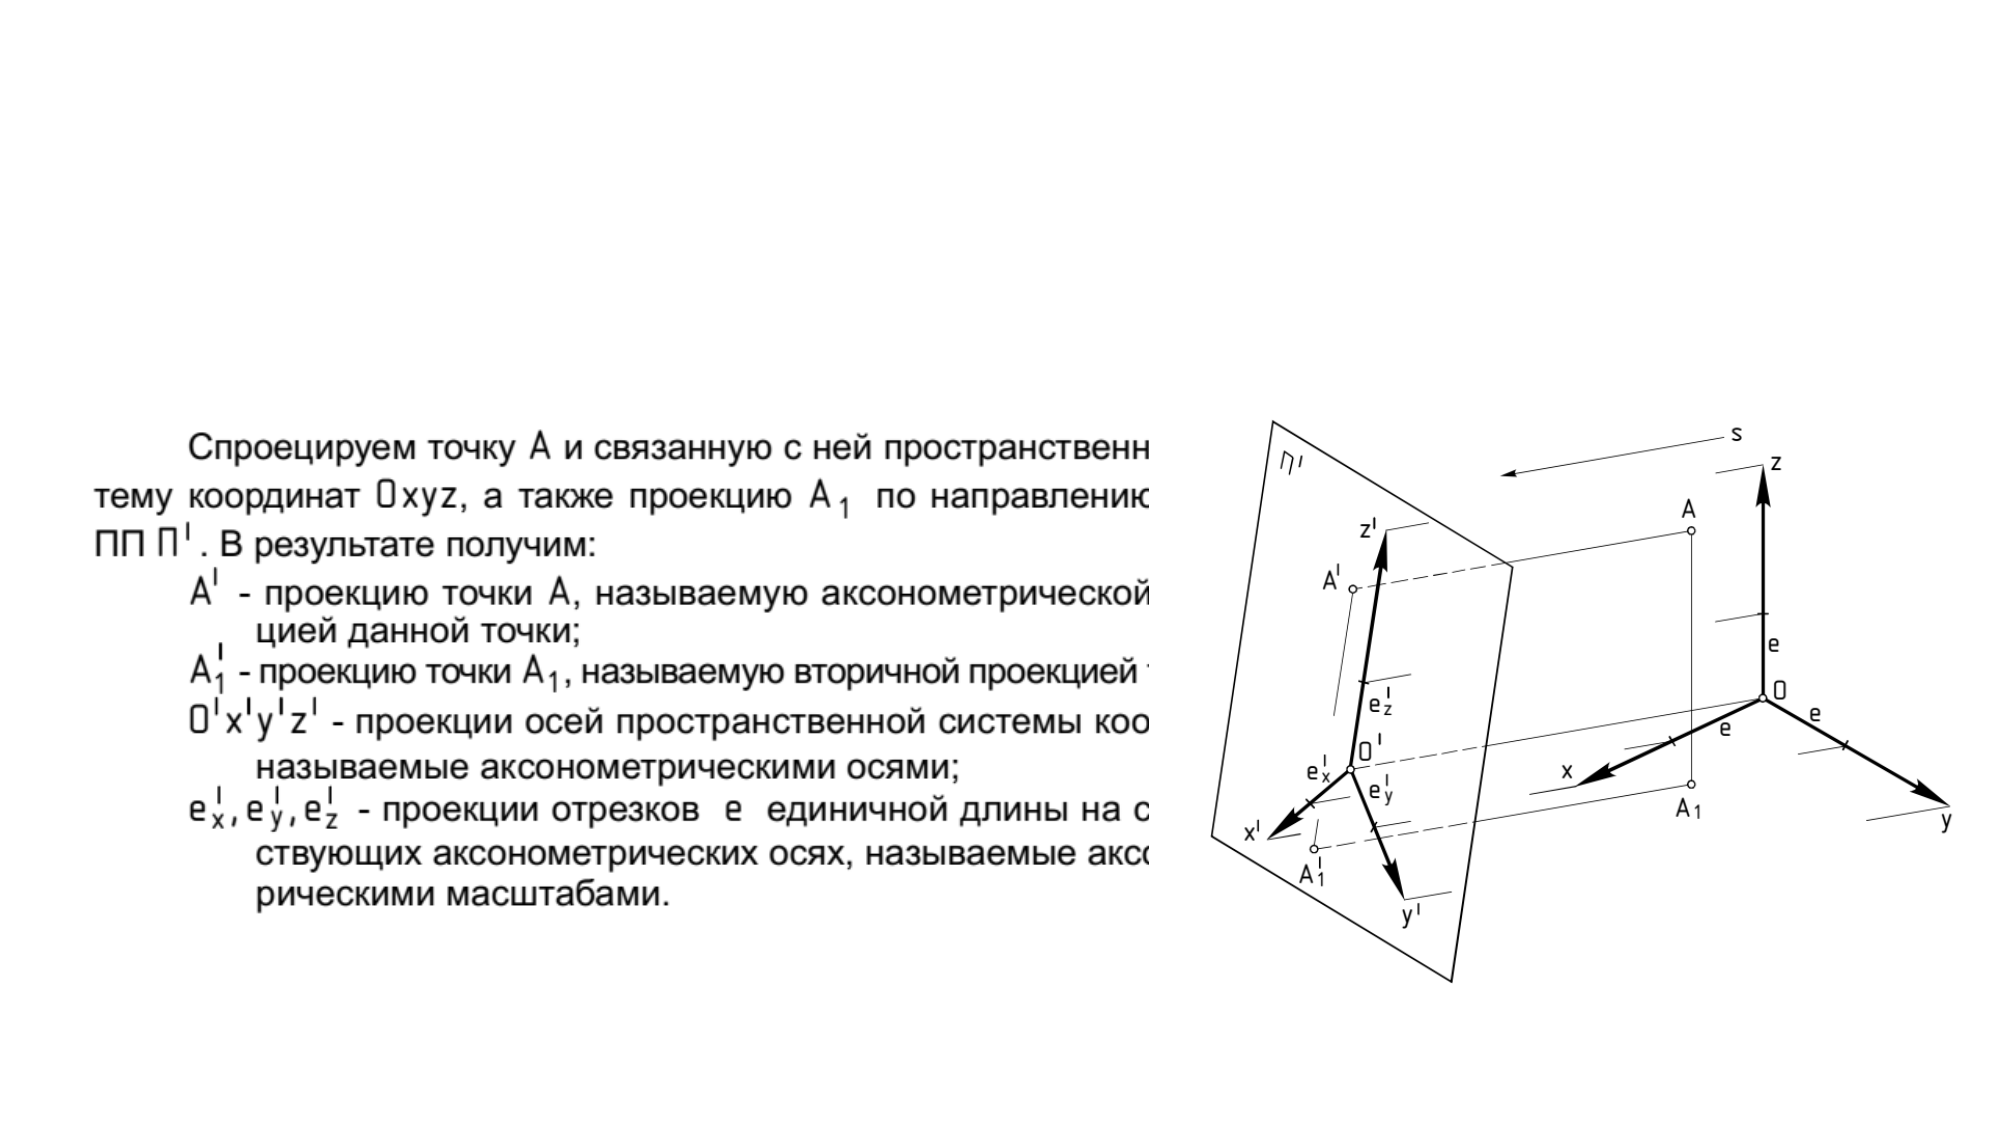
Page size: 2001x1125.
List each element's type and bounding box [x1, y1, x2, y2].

list [1149, 412, 2000, 986]
list [80, 429, 1149, 937]
